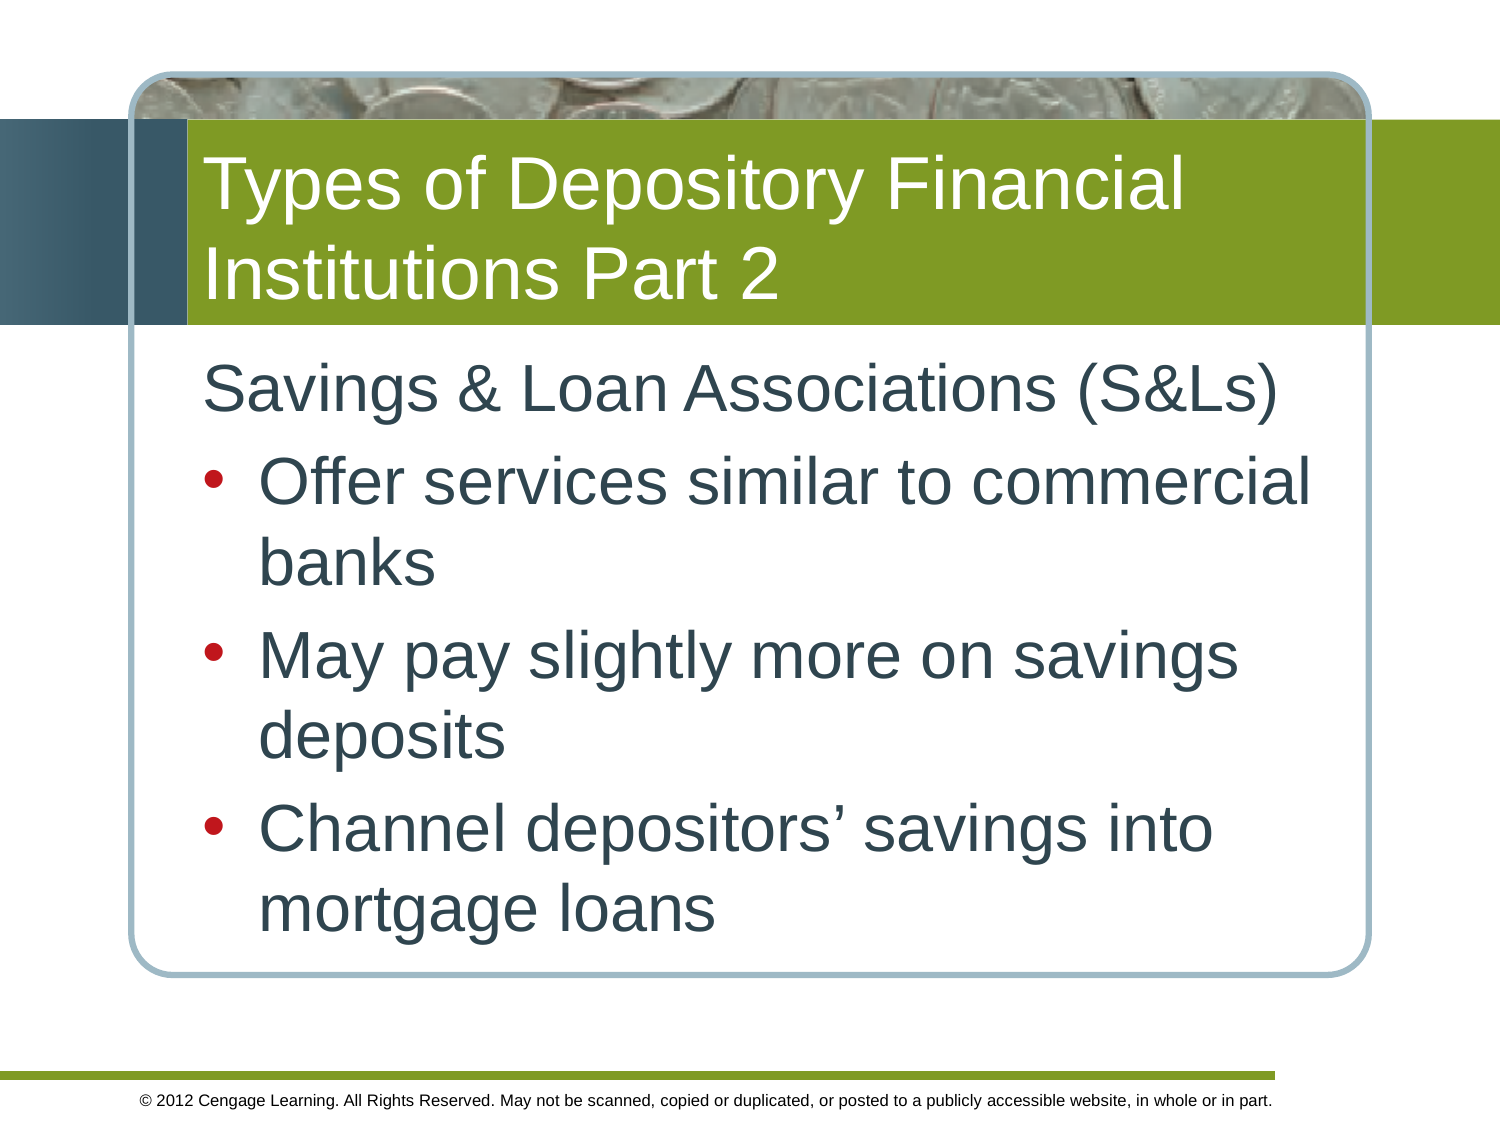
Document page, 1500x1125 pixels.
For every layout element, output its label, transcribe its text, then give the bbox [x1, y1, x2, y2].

picture [122, 62, 1386, 120]
picture [135, 78, 1365, 120]
list Savings & Loan Associations (S&Ls) Offer services similar to commercial banks May pay slightly more on savings deposits Channel depositors’ savings into mortgage loans [187, 337, 1384, 913]
title Types of Depository Financial Institutions Part 2 [187, 122, 1325, 327]
